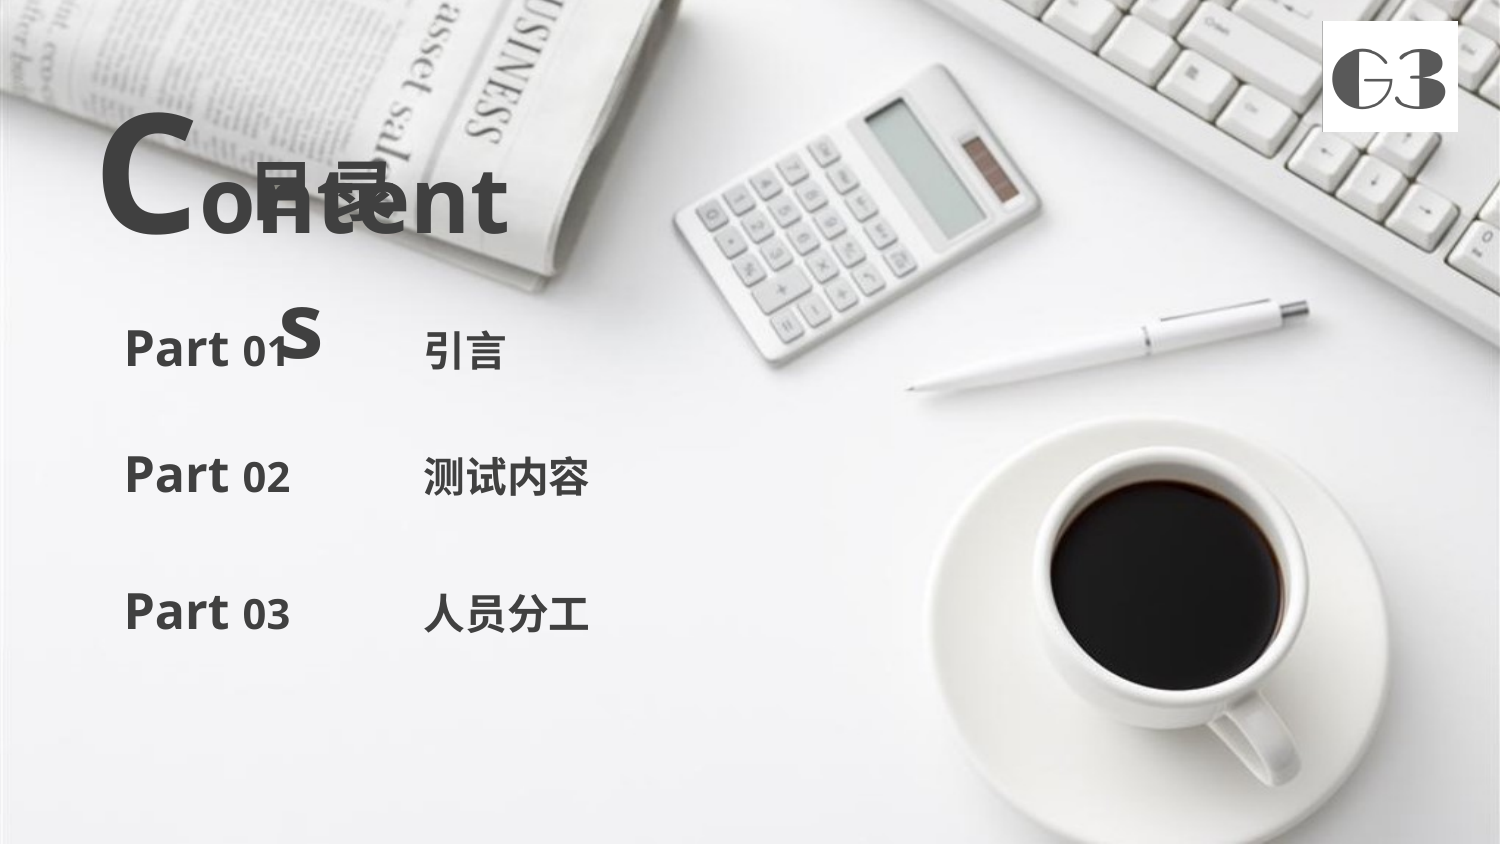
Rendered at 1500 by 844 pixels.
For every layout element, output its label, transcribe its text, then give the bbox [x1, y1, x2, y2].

text_box Part 02 测试内容 [108, 414, 729, 530]
picture [0, 0, 1500, 844]
text_box Part 03 人员分工 [108, 551, 729, 668]
text_box Contents [76, 163, 528, 280]
text_box 目 录 [233, 141, 558, 237]
text_box Part 01 引言 [108, 288, 729, 405]
